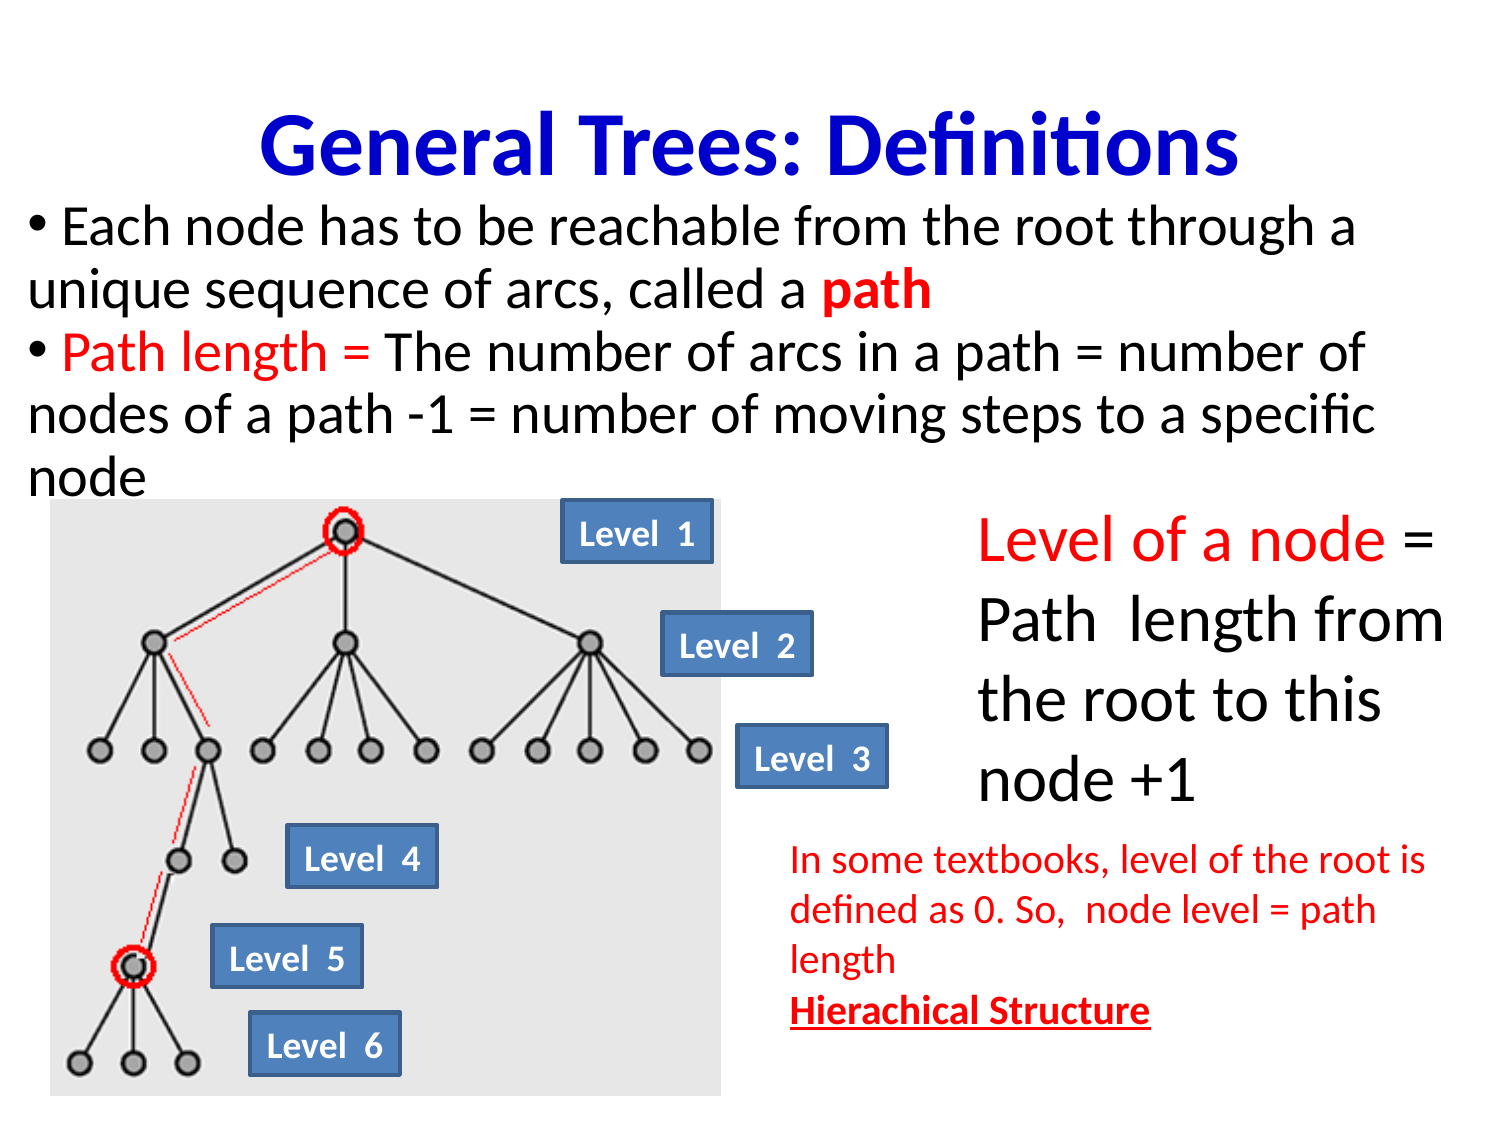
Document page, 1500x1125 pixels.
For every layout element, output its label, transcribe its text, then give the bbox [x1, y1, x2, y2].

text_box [49, 499, 888, 1096]
title General Trees: Definitions [75, 45, 1425, 187]
text_box Level of a node = Path length from the root to this node +1 [962, 487, 1475, 822]
text_box In some textbooks, level of the root is defined as 0. So, node level = path length Hierachical Structure [891, 824, 1450, 1040]
text_box Each node has to be reachable from the root through a unique sequence of arcs, called a path Path length = The number of arcs in a path = number of nodes of a path -1 = number of moving steps to a specific node [12, 187, 1488, 517]
